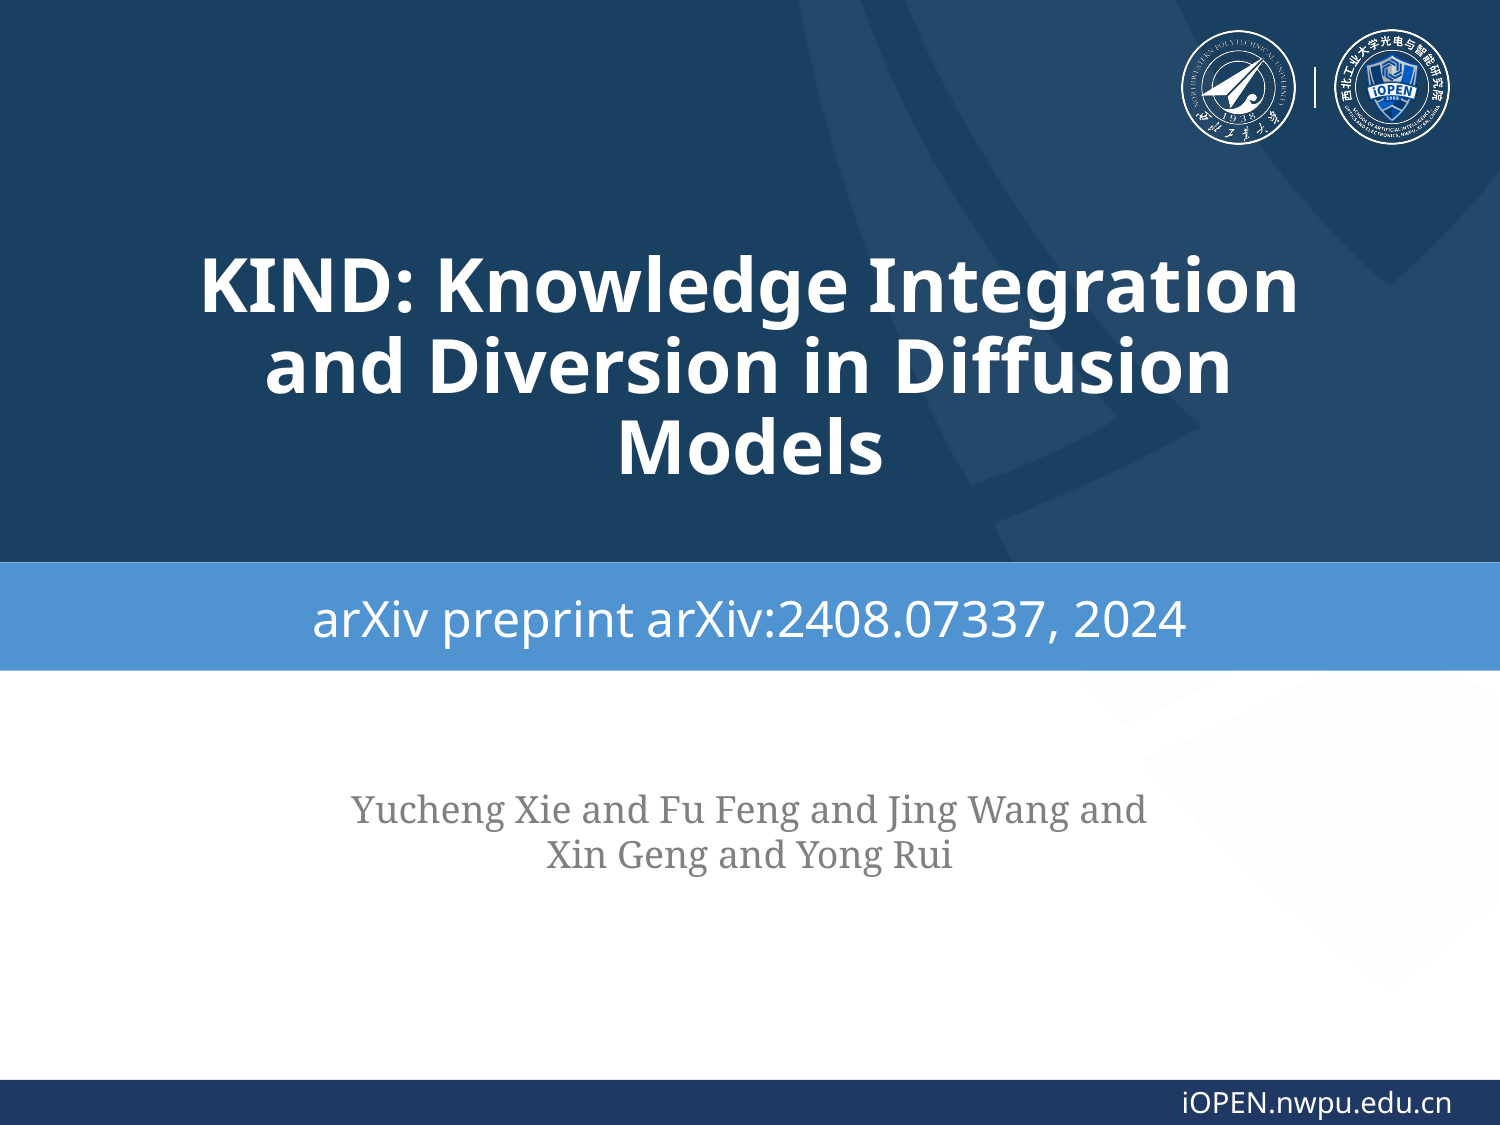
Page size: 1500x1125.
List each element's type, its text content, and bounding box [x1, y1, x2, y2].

picture [1181, 30, 1296, 145]
text_box Yucheng Xie and Fu Feng and Jing Wang and Xin Geng and Yong Rui [317, 778, 1183, 884]
picture [1334, 29, 1450, 145]
subtitle arXiv preprint arXiv:2408.07337, 2024 [191, 565, 1309, 670]
title KIND: Knowledge Integration and Diversion in Diffusion Models [112, 173, 1388, 566]
